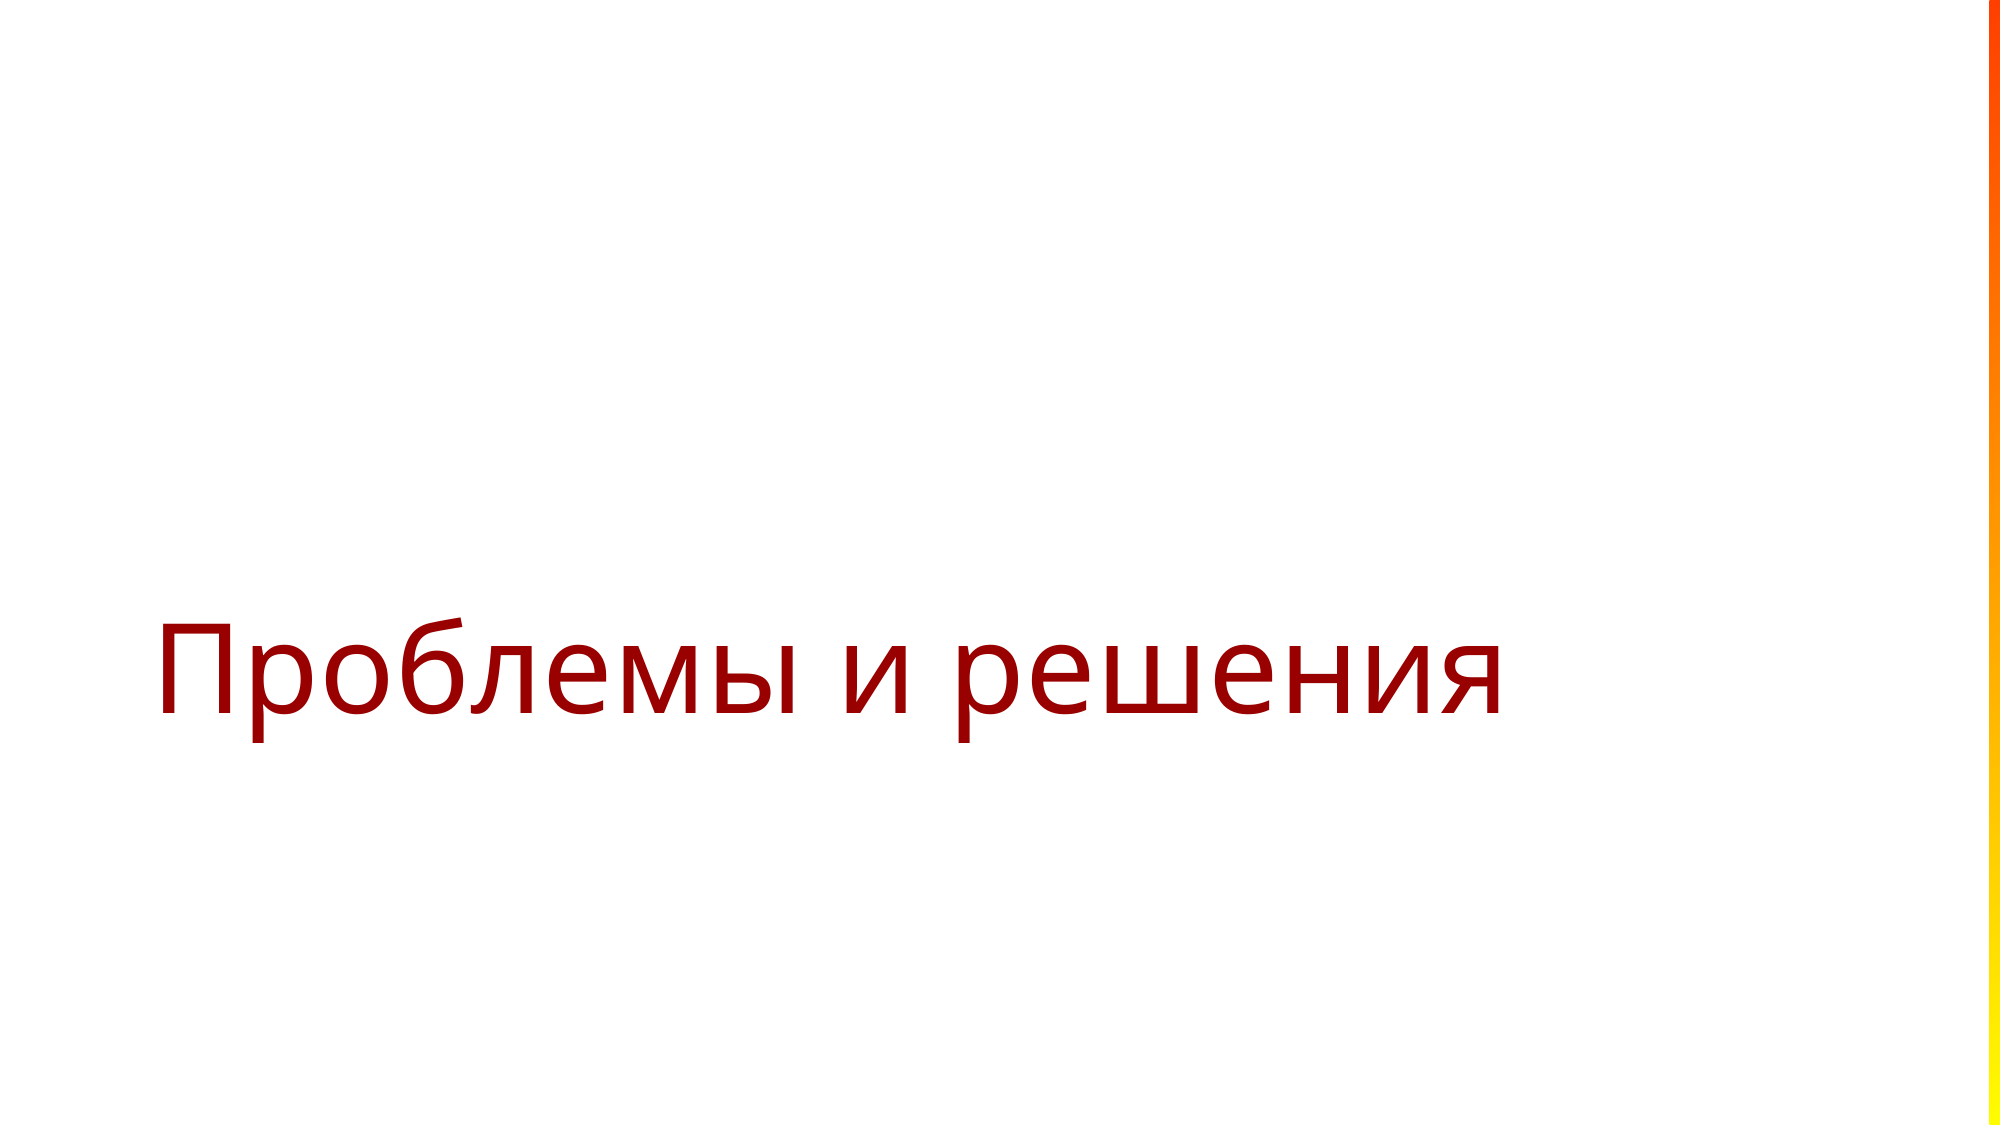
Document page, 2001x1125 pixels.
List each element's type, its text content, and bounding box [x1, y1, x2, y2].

title Проблемы и решения [136, 280, 1862, 749]
